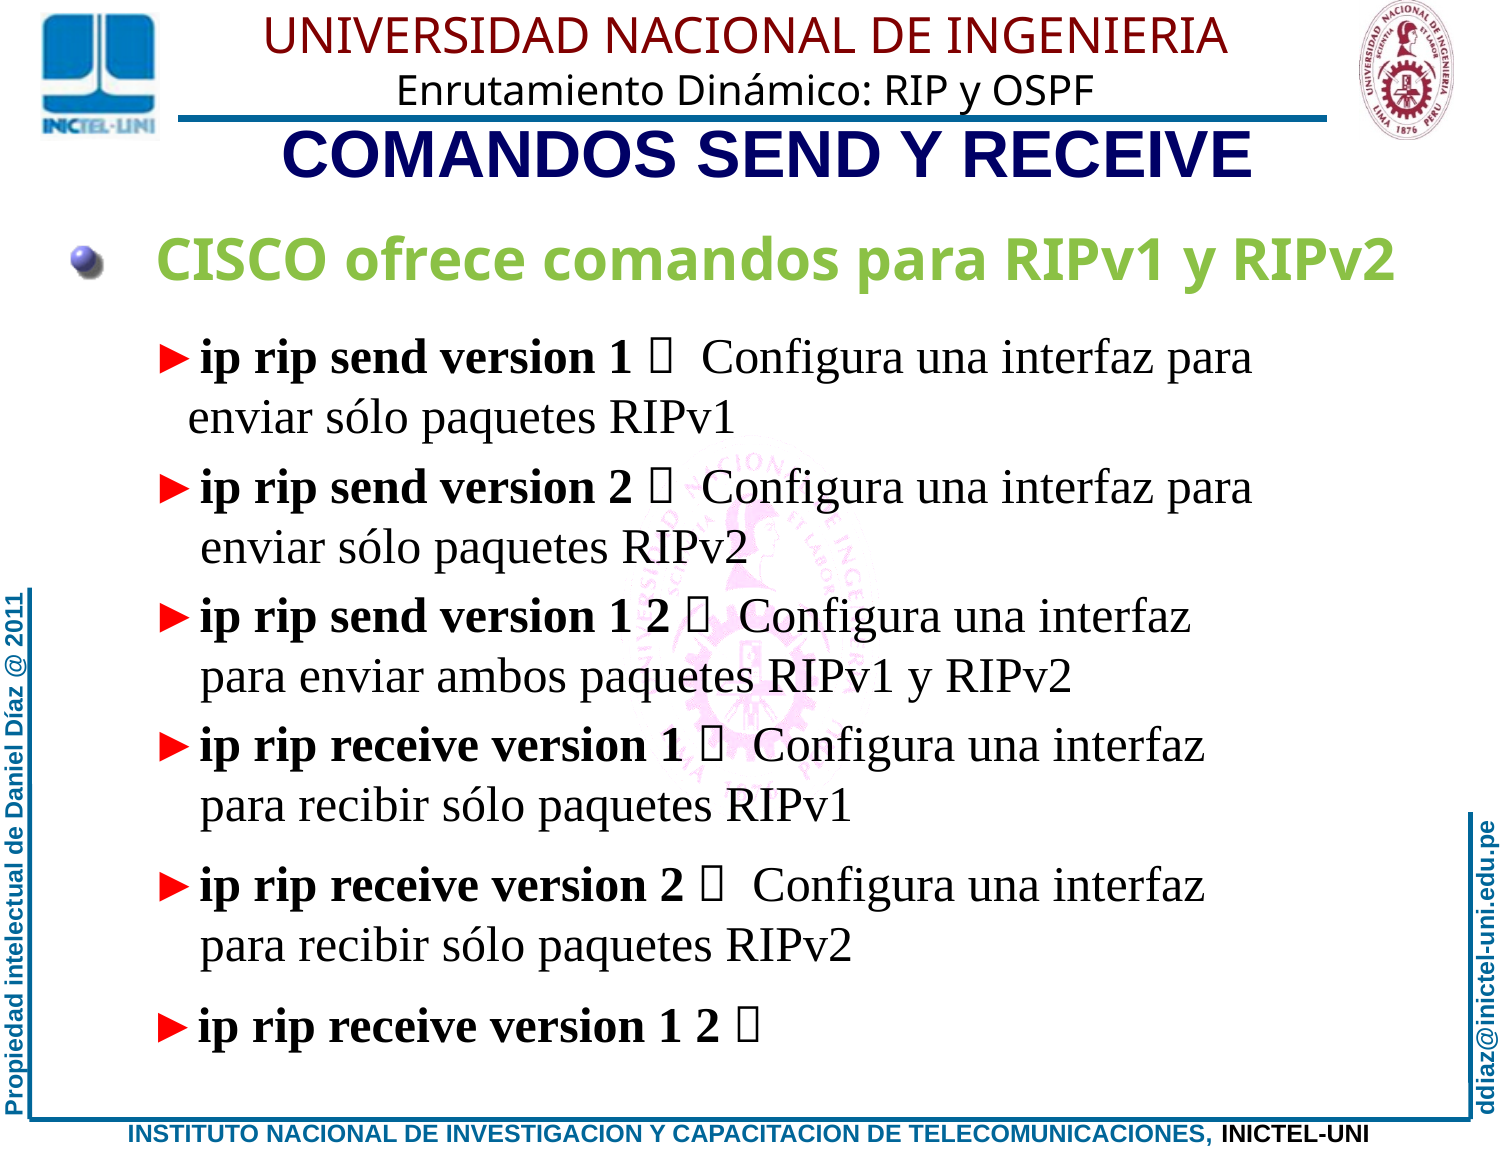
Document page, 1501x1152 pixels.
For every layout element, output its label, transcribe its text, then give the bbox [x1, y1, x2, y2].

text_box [58, 214, 1447, 301]
text_box COMANDOS SEND Y RECEIVE [234, 103, 1270, 199]
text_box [121, 316, 1282, 1061]
picture [1359, 0, 1454, 140]
picture [178, 115, 234, 122]
picture [1270, 115, 1327, 122]
picture [40, 12, 160, 141]
